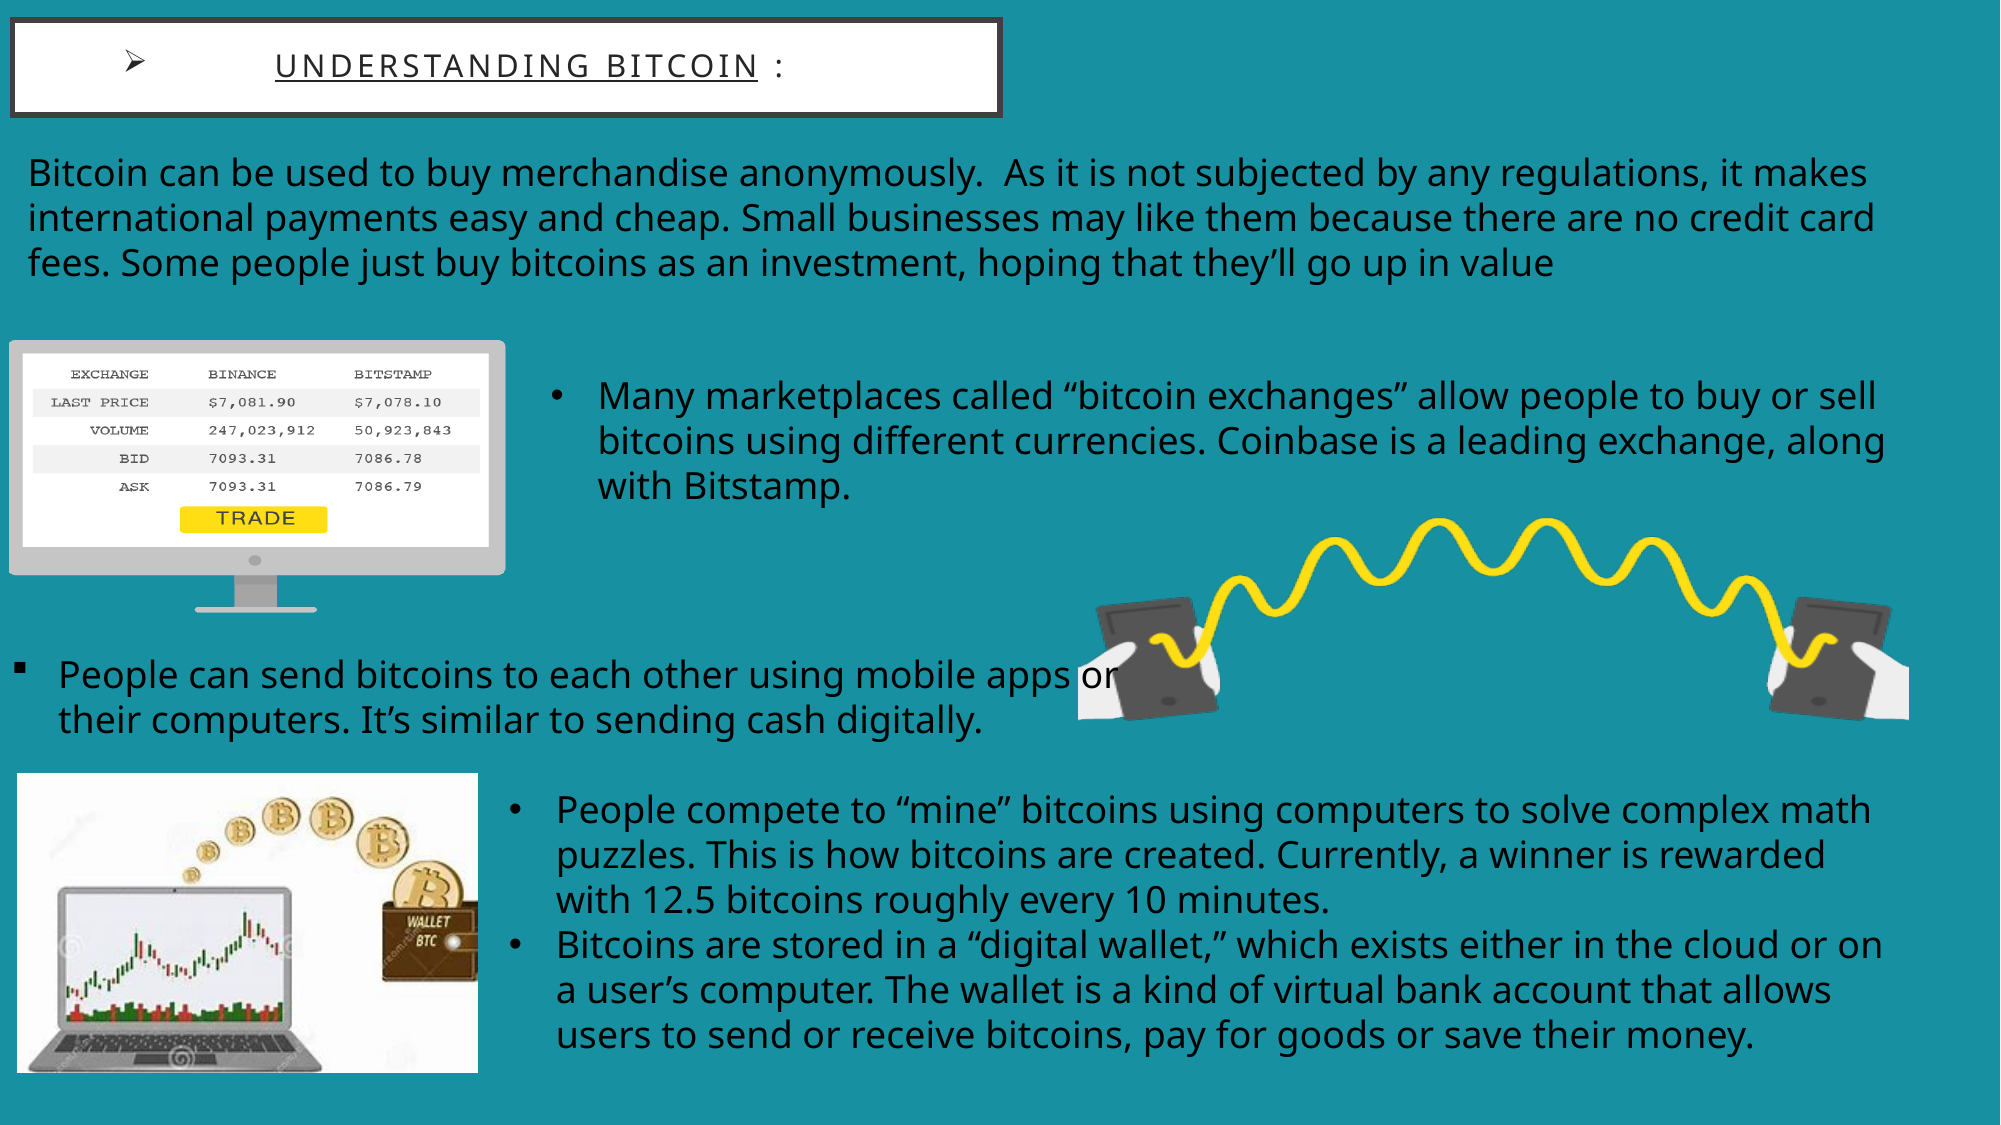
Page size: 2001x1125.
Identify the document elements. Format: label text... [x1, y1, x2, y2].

text_box Many marketplaces called “bitcoin exchanges” allow people to buy or sell bitcoins using different currencies. Coinbase is a leading exchange, along with Bitstamp. [535, 364, 1966, 515]
picture [13, 770, 478, 1073]
picture [9, 338, 507, 615]
text_box Bitcoin can be used to buy merchandise anonymously. As it is not subjected by any regulations, it makes international payments easy and cheap. Small businesses may like them because there are no credit card fees. Some people just buy bitcoins as an investment, hoping that they’ll go up in value [12, 141, 1917, 291]
text_box People compete to “mine” bitcoins using computers to solve complex math puzzles. This is how bitcoins are created. Currently, a winner is rewarded with 12.5 bitcoins roughly every 10 minutes. Bitcoins are stored in a “digital wallet,” which exists either in the cloud or on a user’s computer. The wallet is a kind of virtual bank account that allows users to send or receive bitcoins, pay for goods or save their money. [494, 778, 1909, 1125]
text_box People can send bitcoins to each other using mobile apps or their computers. It’s similar to sending cash digitally. [0, 643, 1078, 748]
picture [1078, 491, 1909, 750]
title Understanding bitcoin : [10, 17, 1003, 118]
